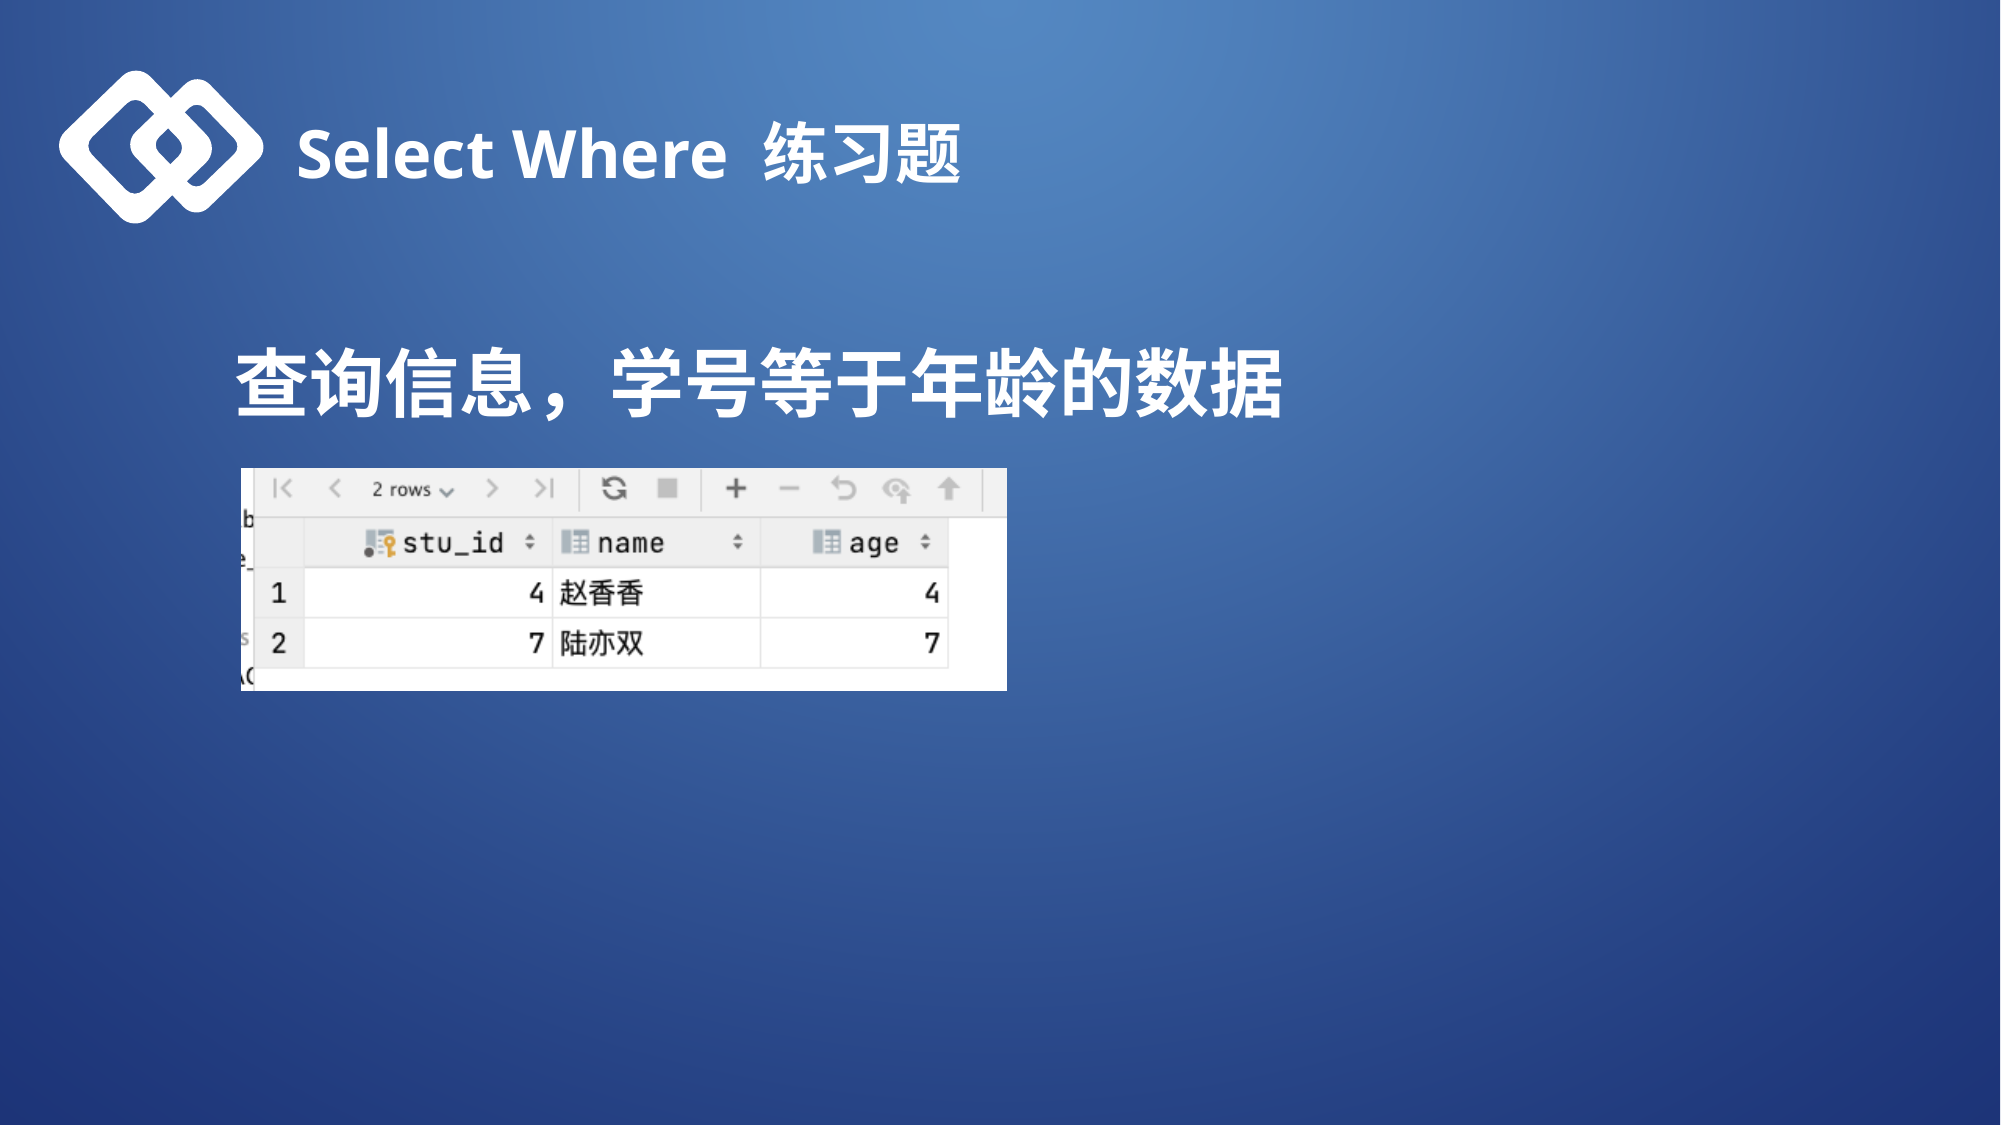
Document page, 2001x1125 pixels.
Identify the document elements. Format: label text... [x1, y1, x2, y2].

picture [0, 0, 2001, 1125]
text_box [75, 86, 249, 208]
text_box 查询信息，学号等于年龄的数据 [220, 329, 1300, 435]
text_box Select Where 练习题 [296, 71, 1835, 232]
